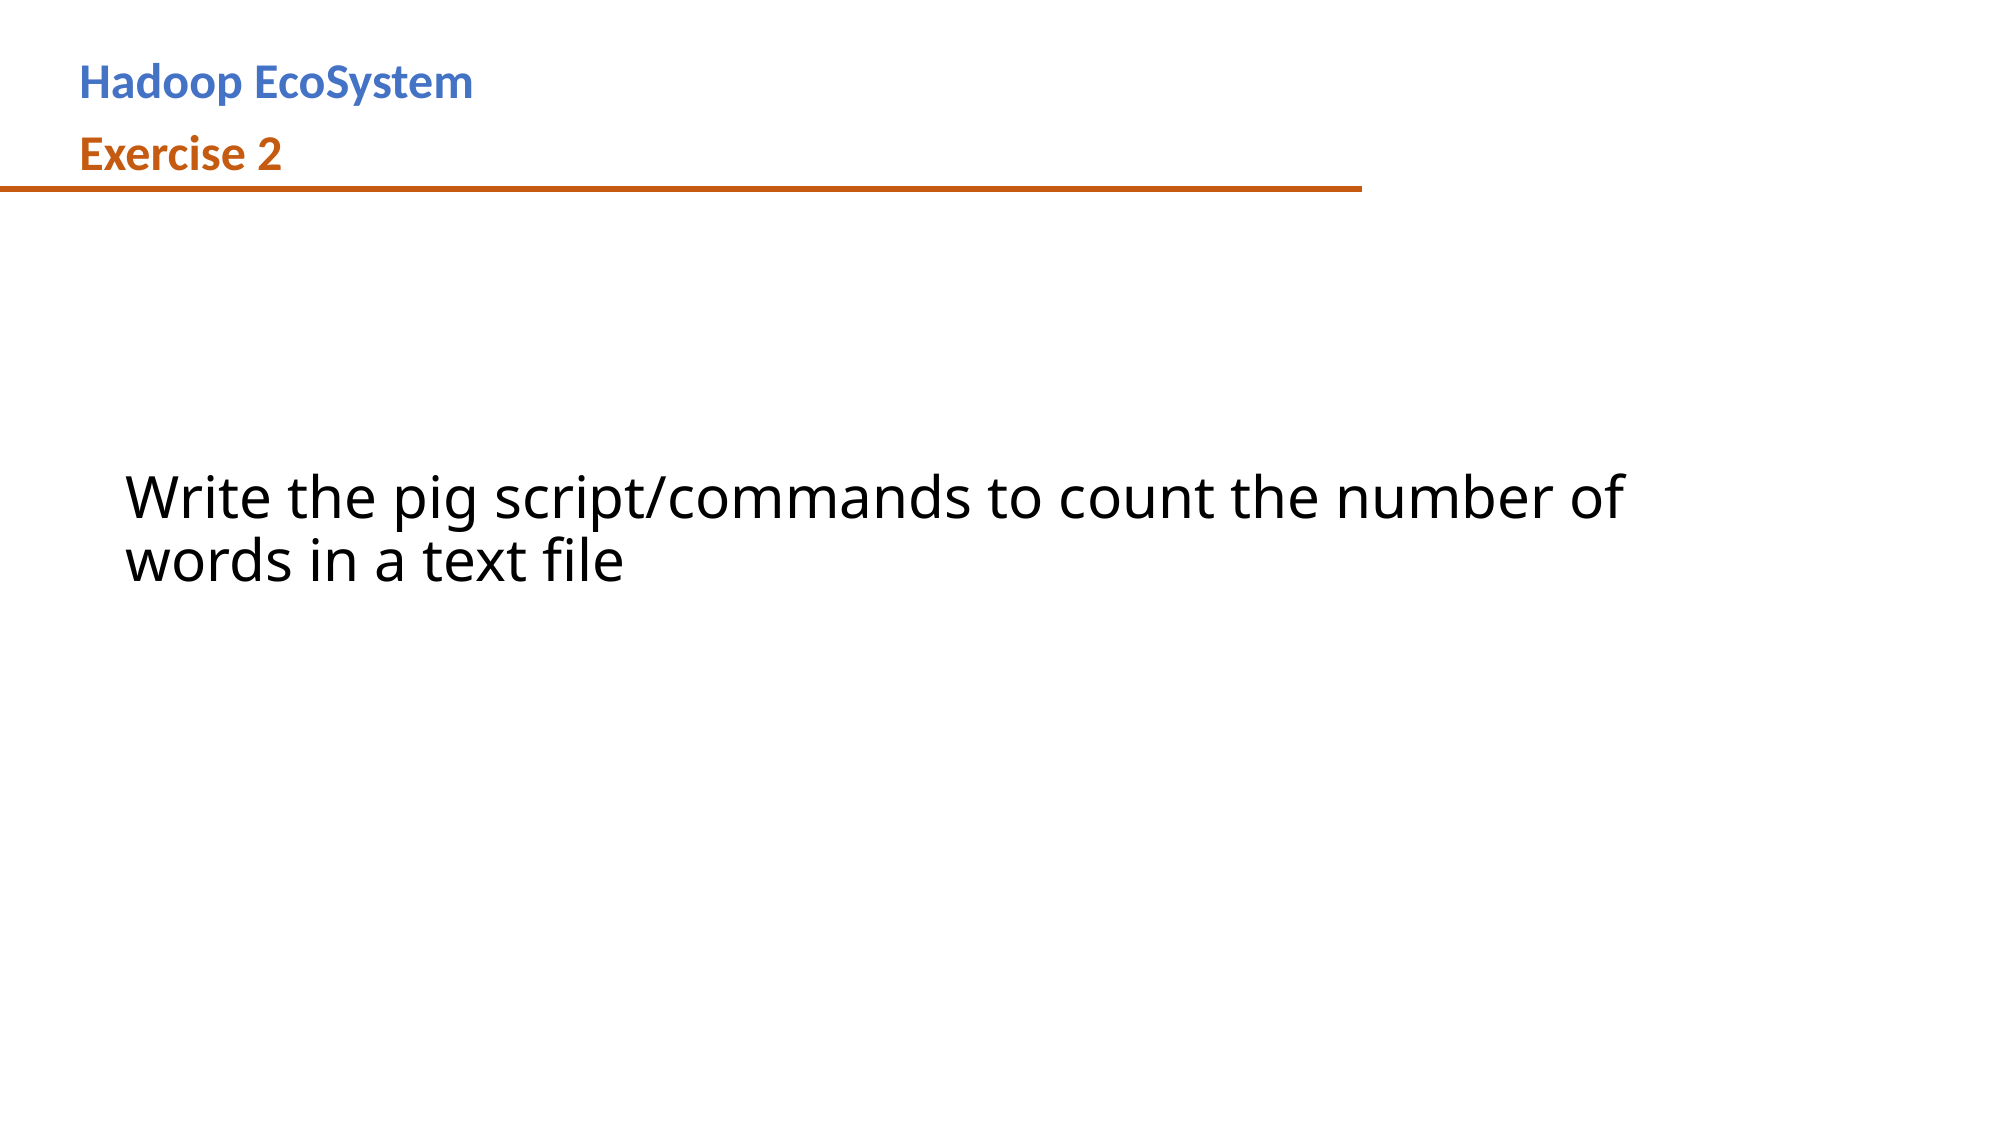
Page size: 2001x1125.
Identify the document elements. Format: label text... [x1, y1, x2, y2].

text_box Exercise 2 [64, 113, 1377, 189]
text_box Write the pig script/commands to count the number of words in a text file [110, 238, 1761, 824]
text_box Hadoop EcoSystem [64, 41, 1295, 113]
